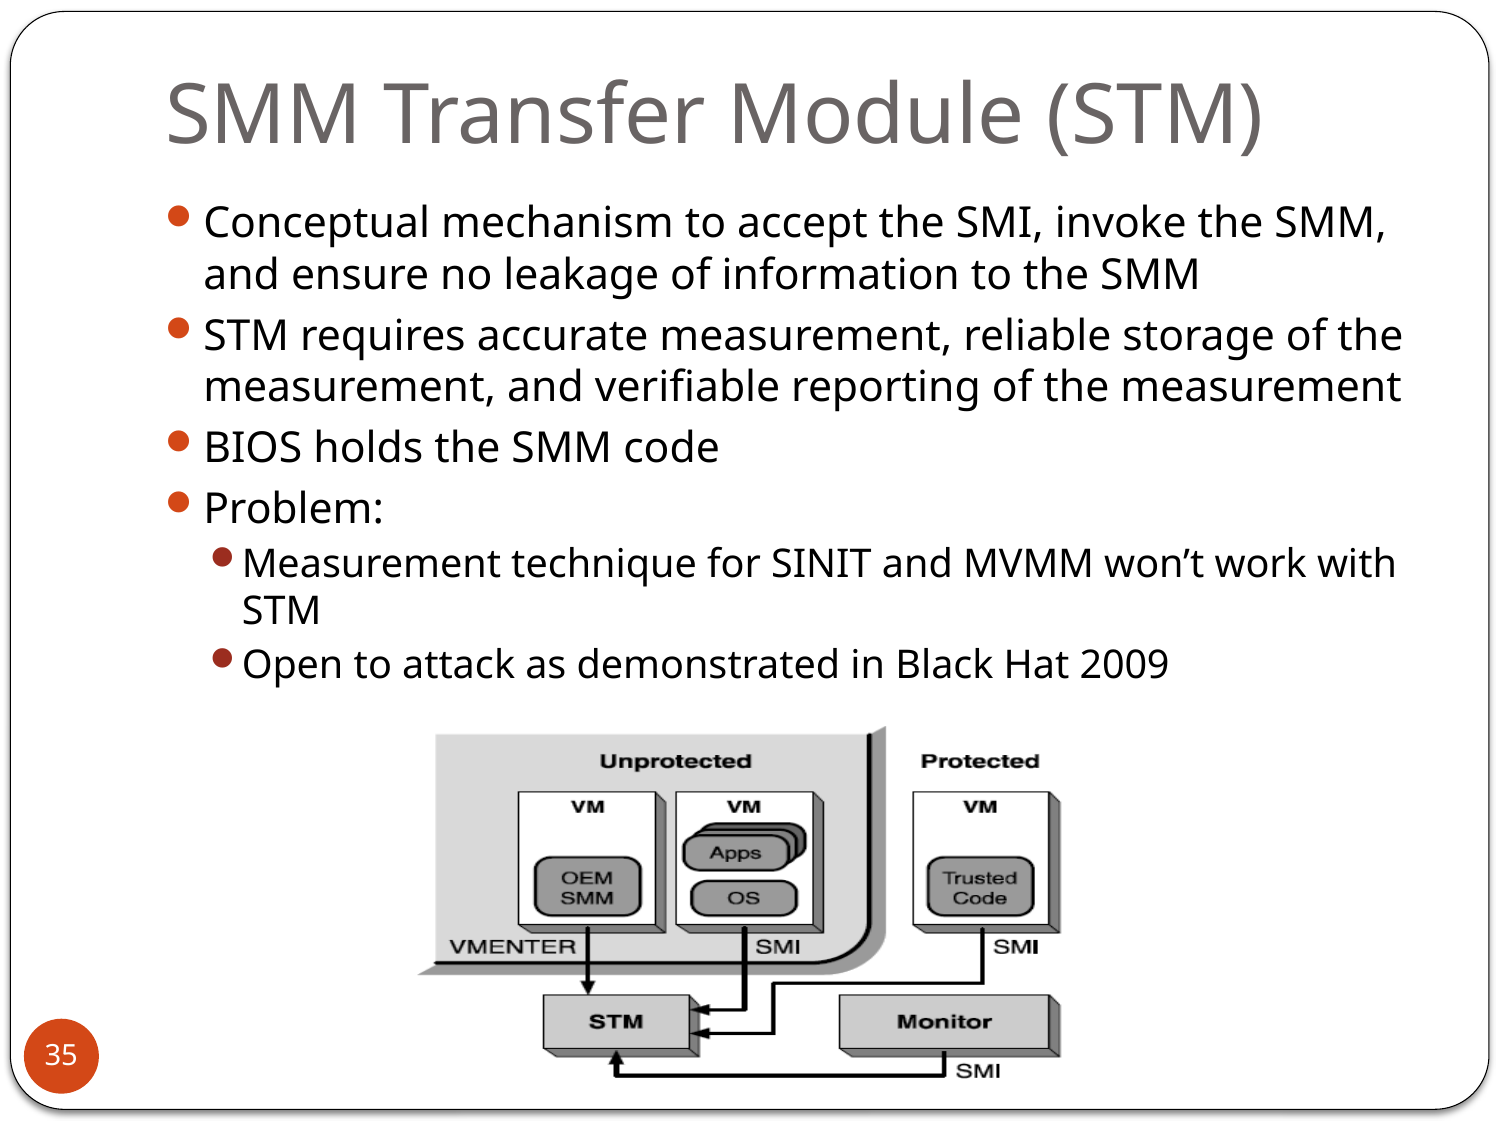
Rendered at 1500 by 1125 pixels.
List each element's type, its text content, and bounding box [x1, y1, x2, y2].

title SMM Transfer Module (STM) [149, 44, 1426, 176]
picture [412, 722, 1113, 1096]
slide_number 35 [23, 1018, 99, 1094]
list Conceptual mechanism to accept the SMI, invoke the SMM, and ensure no leakage of information to the SMM STM requires accurate measurement, reliable storage of the measurement, and verifiable reporting of the measurement BIOS holds the SMM code Problem: Measurement technique for SINIT and MVMM won’t work with STM Open to attack as demonstrated in Black Hat 2009 [149, 187, 1426, 738]
